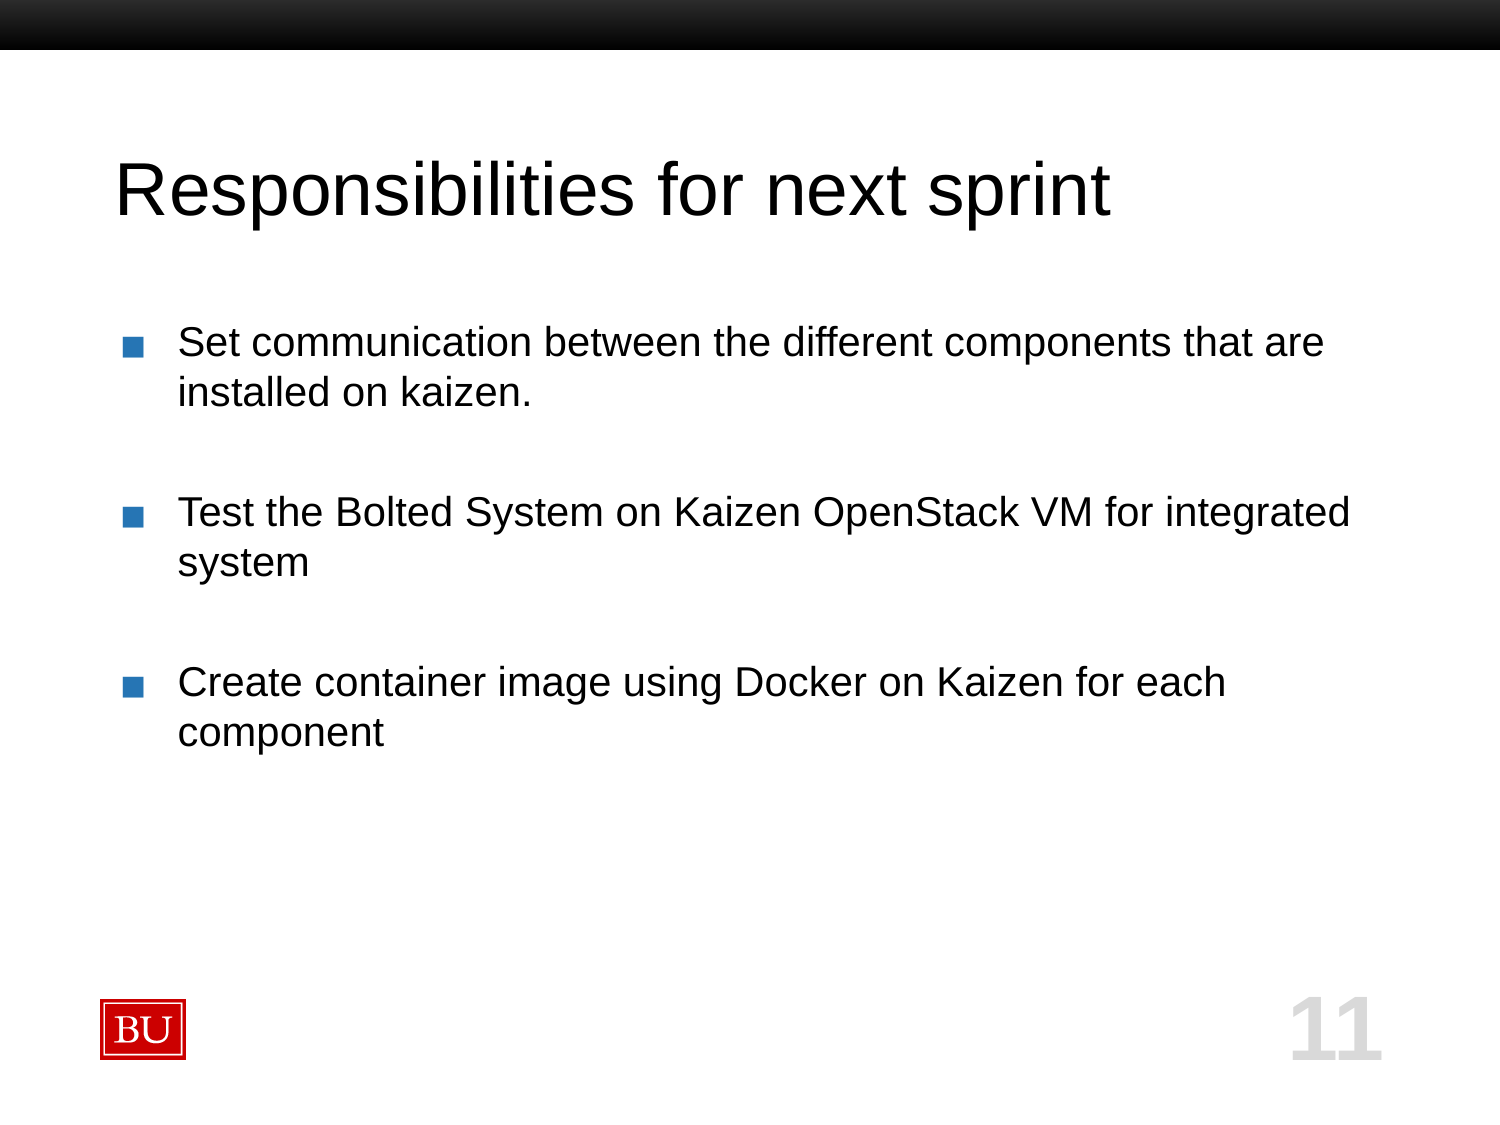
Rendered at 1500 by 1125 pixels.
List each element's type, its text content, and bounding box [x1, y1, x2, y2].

title Responsibilities for next sprint [99, 125, 1400, 238]
picture [100, 999, 190, 1060]
slide_number ‹#› [1162, 968, 1400, 1081]
list Set communication between the different components that are installed on kaizen. Test the Bolted System on Kaizen OpenStack VM for integrated system Create container image using Docker on Kaizen for each component [87, 299, 1388, 770]
